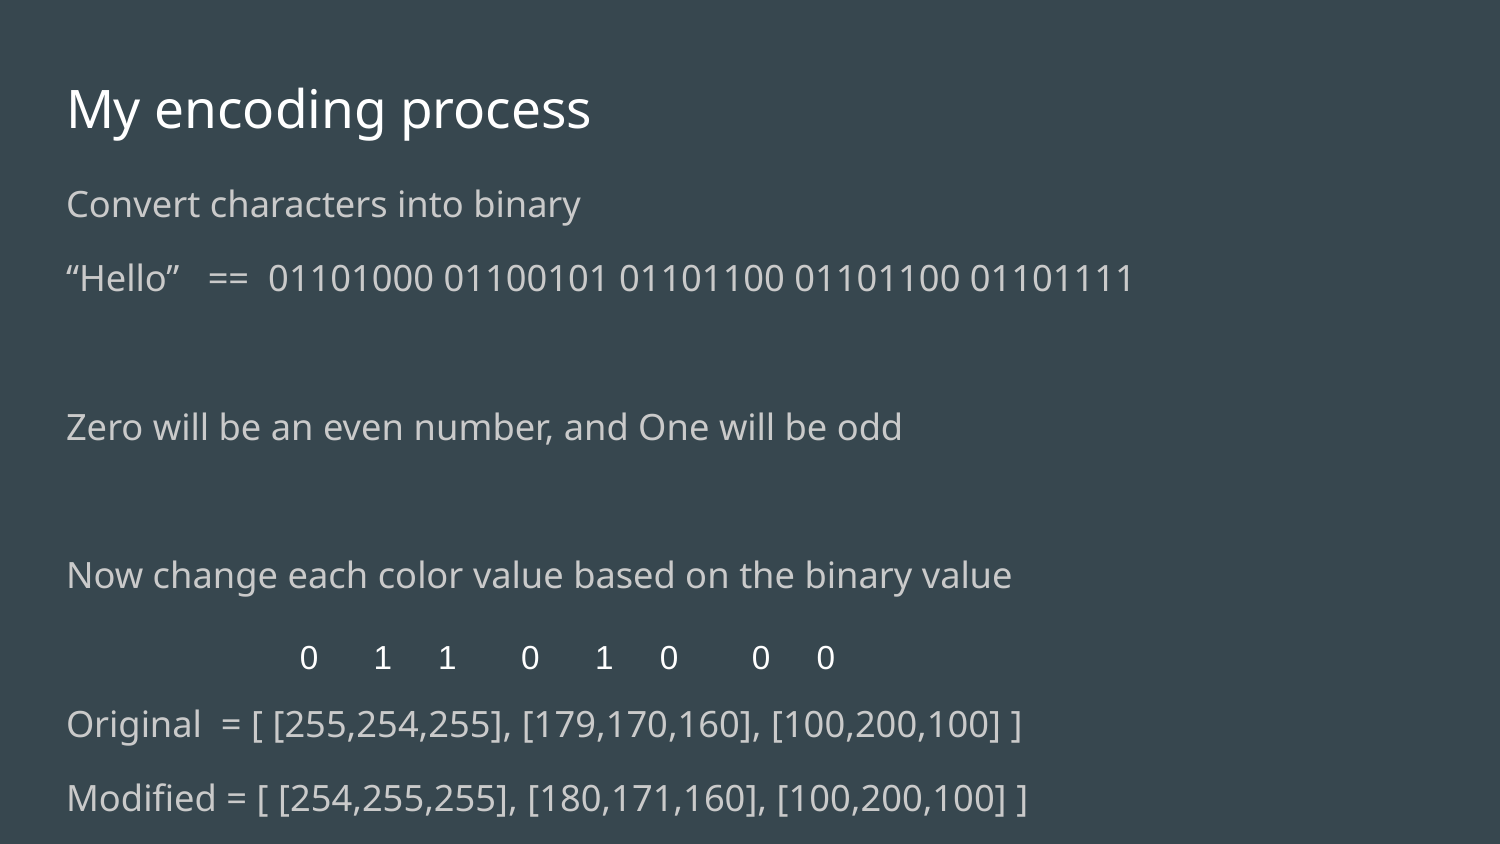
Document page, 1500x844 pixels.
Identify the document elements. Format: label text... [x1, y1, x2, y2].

title My encoding process [51, 60, 1449, 155]
text_box 0 1 1 0 1 0 0 0 [275, 628, 891, 684]
list Convert characters into binary “Hello” == 01101000 01100101 01101100 01101100 01101111 Zero will be an even number, and One will be odd Now change each color value based on the binary value Original = [ [255,254,255], [179,170,160], [100,200,100] ] Modified = [ [254,255,255], [180,171,160], [100,200,100] ] [51, 159, 1449, 837]
